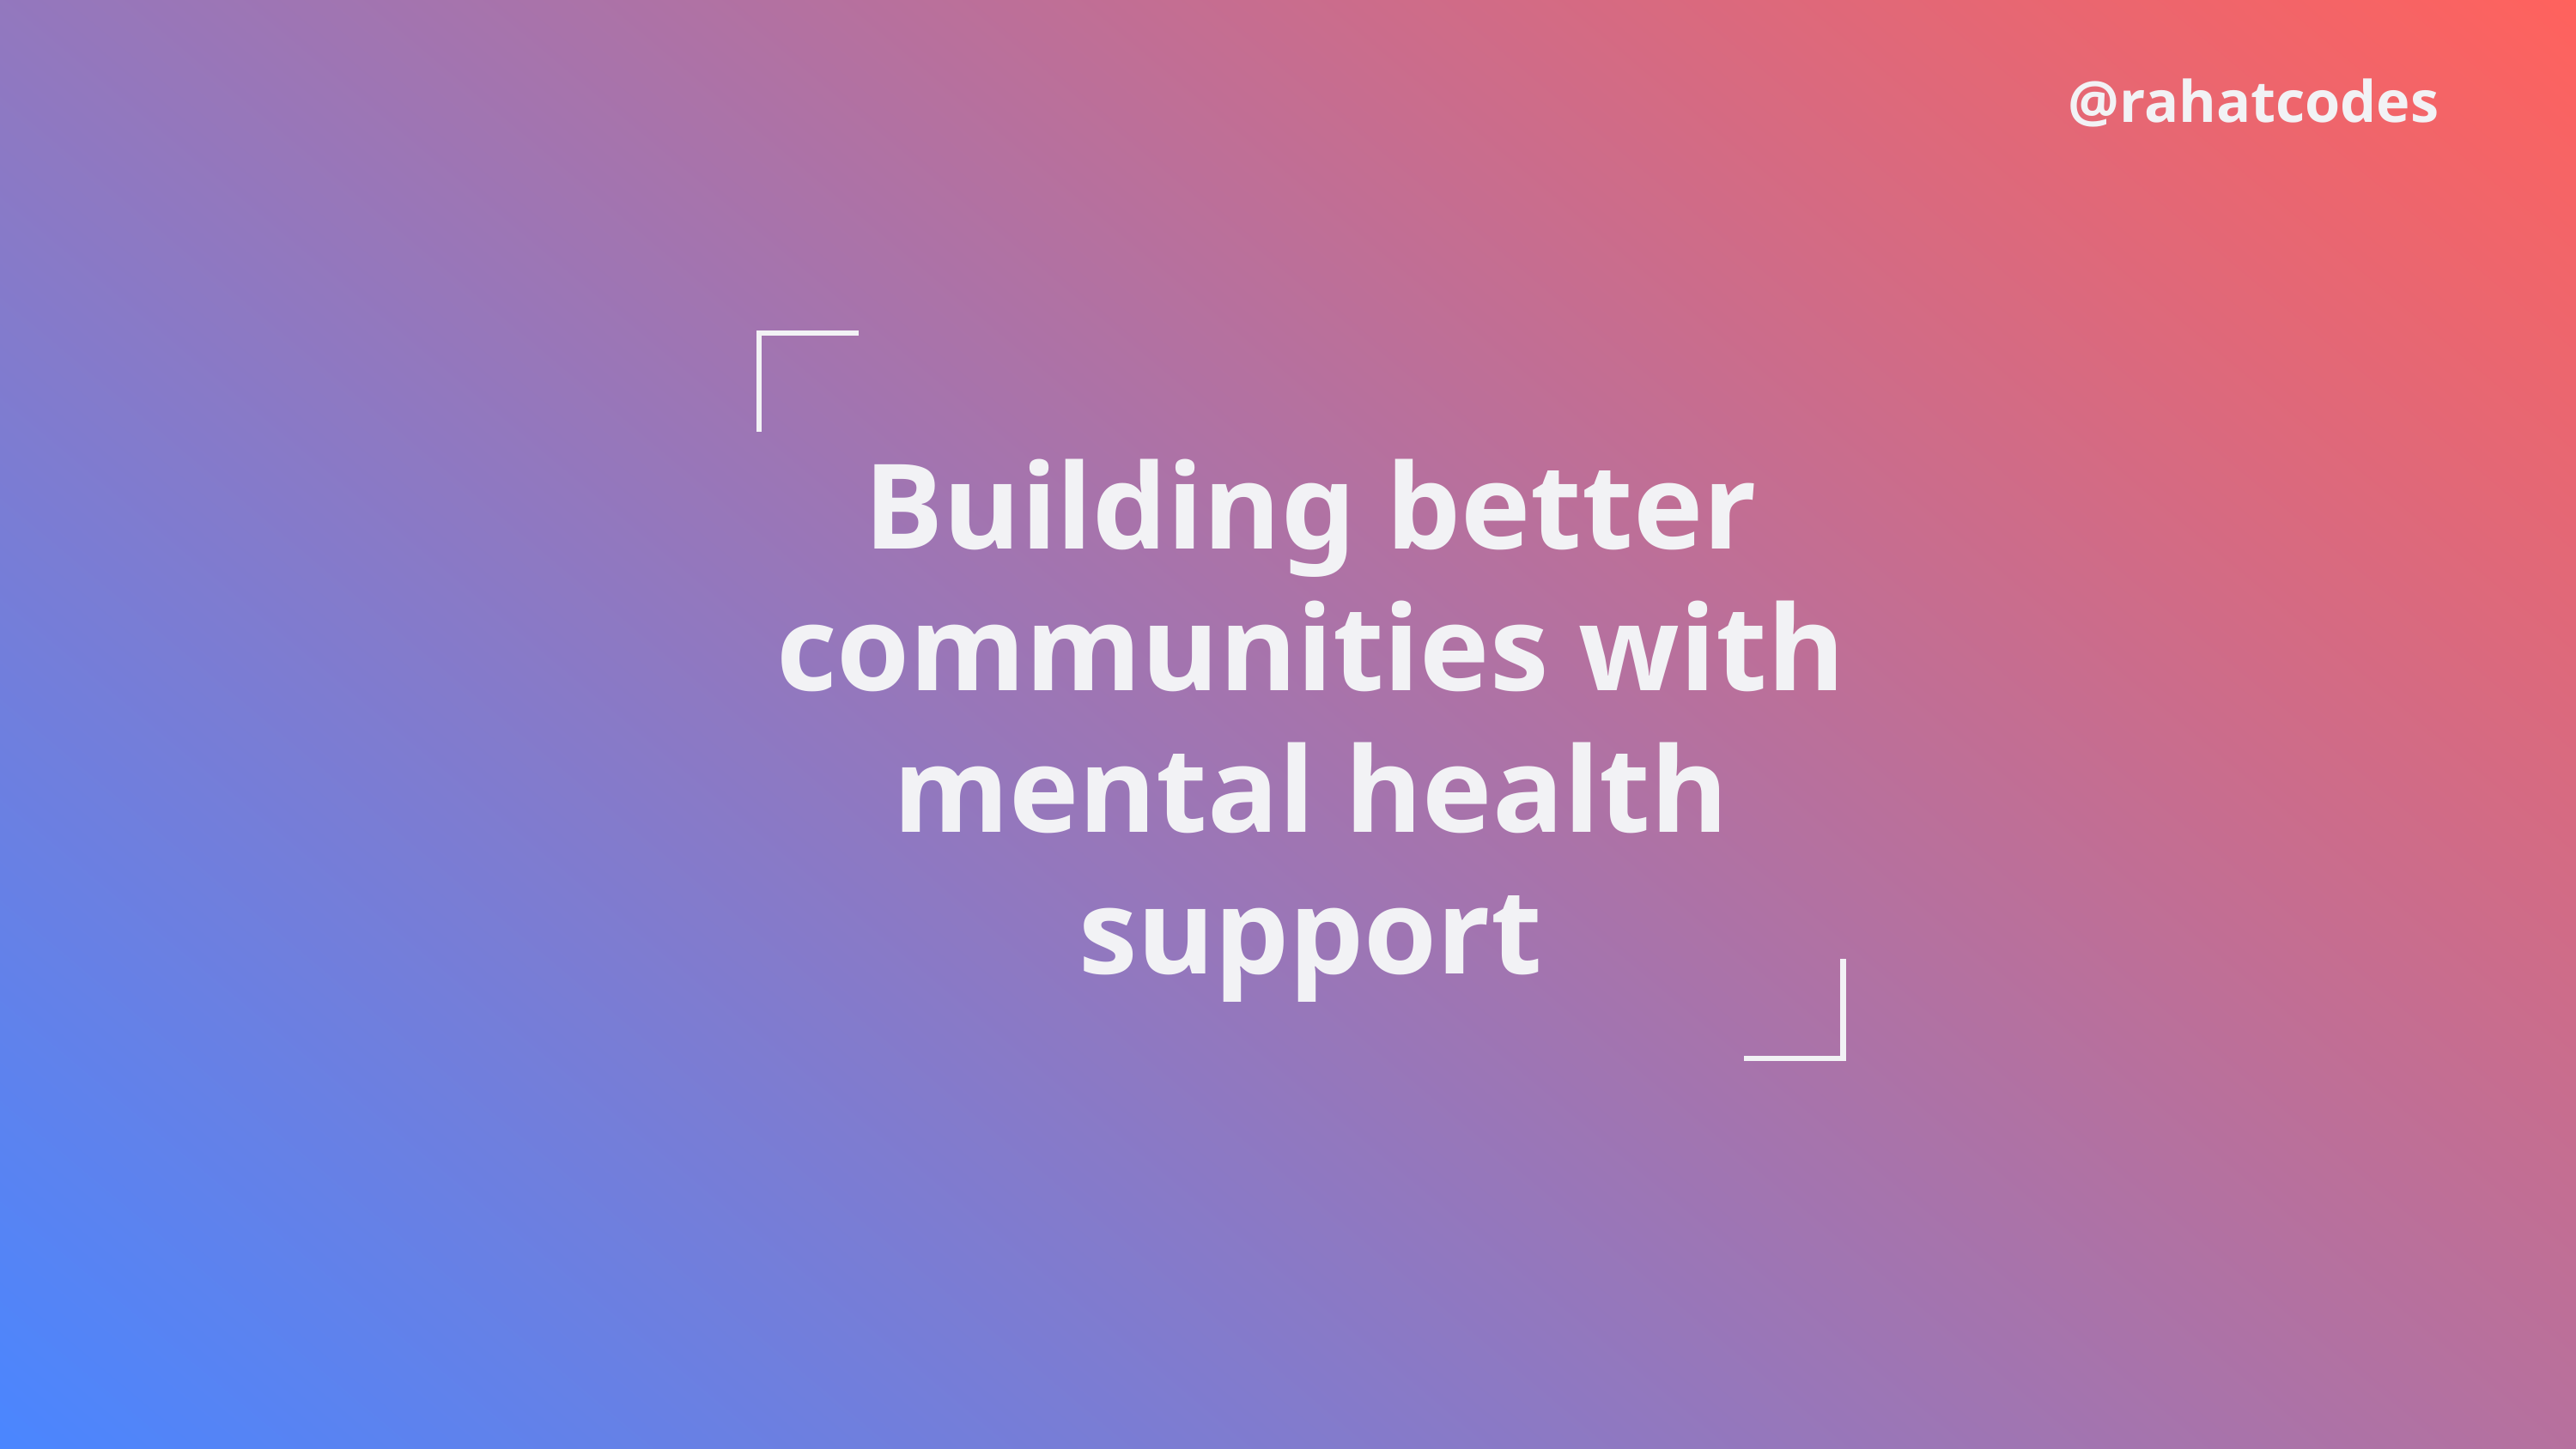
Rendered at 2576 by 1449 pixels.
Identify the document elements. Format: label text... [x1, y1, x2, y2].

text_box Building better communities with mental health support [740, 425, 1881, 1004]
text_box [1747, 961, 1844, 1058]
text_box @rahatcodes [1840, 58, 2576, 141]
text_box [759, 332, 856, 430]
